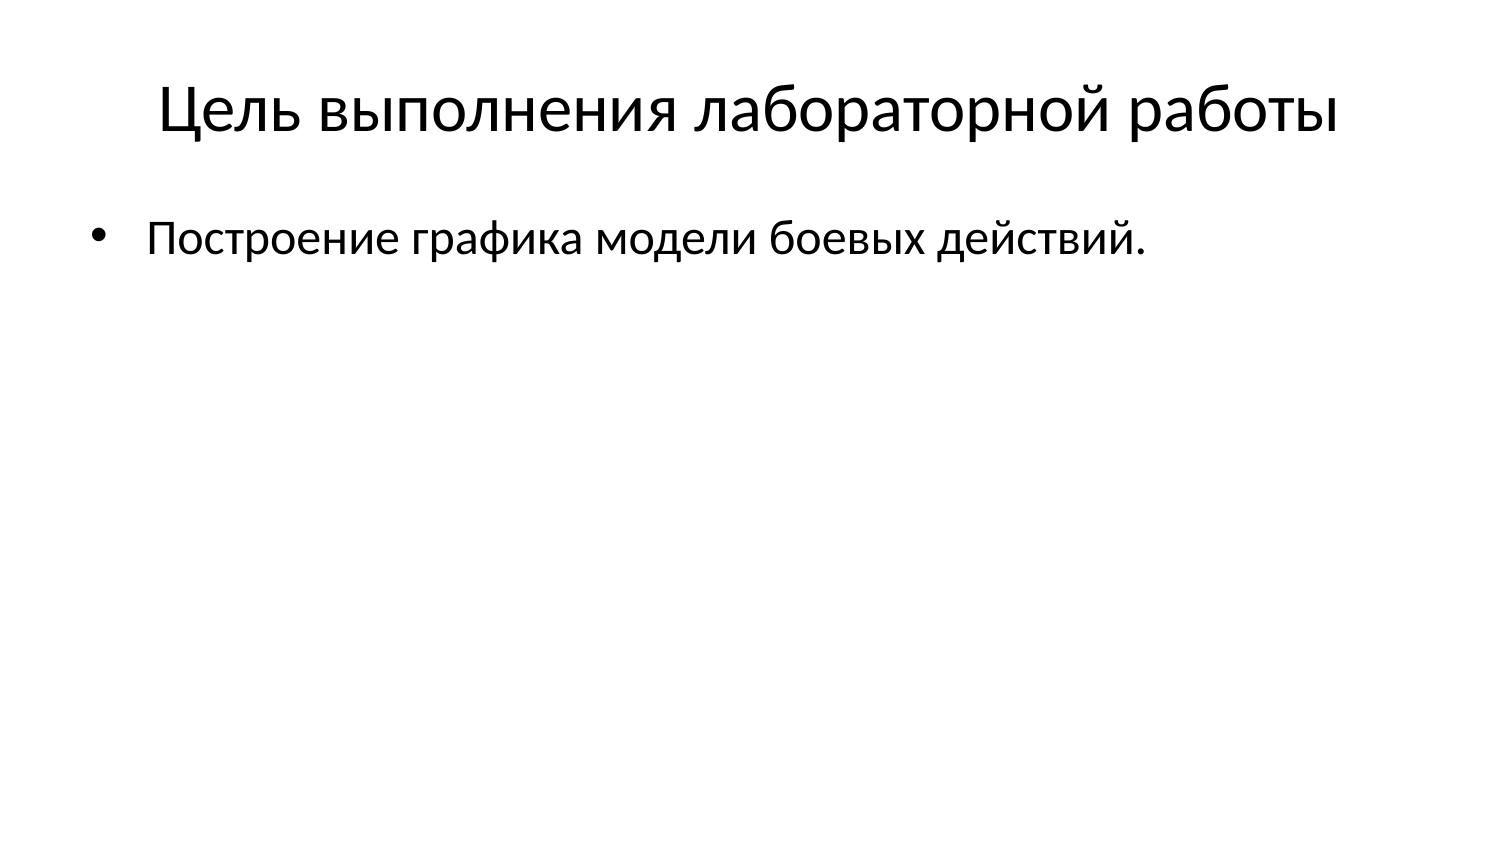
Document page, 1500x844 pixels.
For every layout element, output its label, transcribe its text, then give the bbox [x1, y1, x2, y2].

title Цель выполнения лабораторной работы [75, 33, 1425, 175]
list Построение графика модели боевых действий. [75, 196, 1425, 754]
